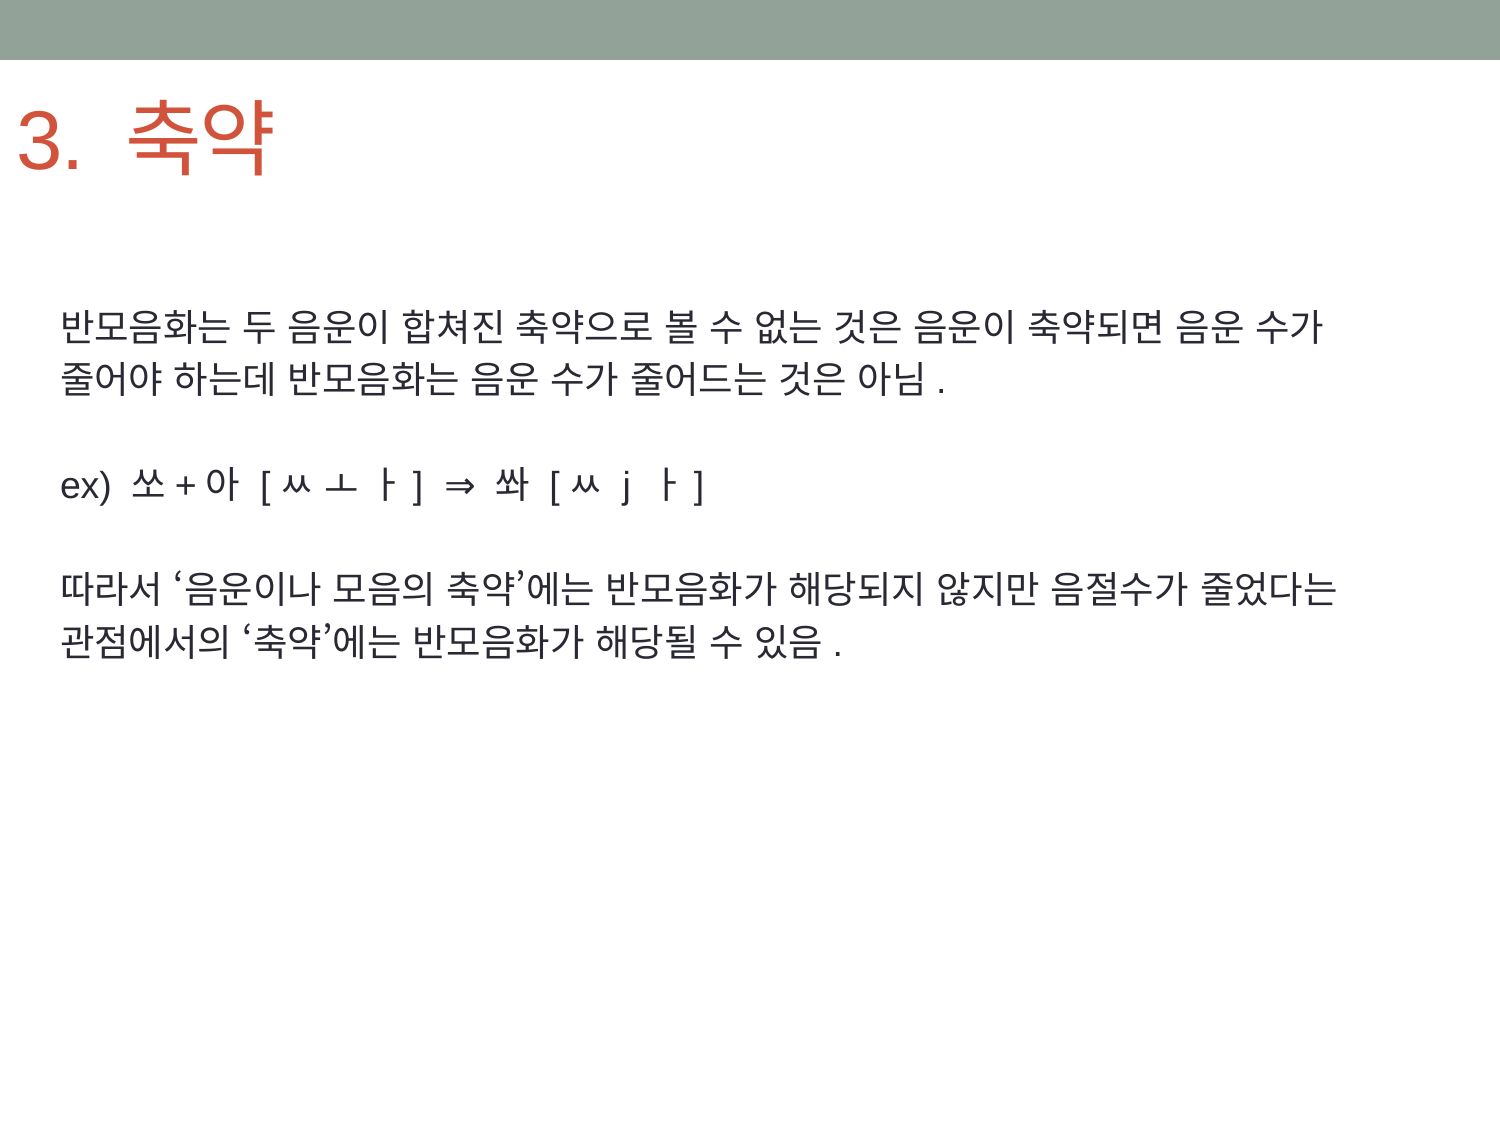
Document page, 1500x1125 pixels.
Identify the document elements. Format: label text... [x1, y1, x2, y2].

list 반모음화는 두 음운이 합쳐진 축약으로 볼 수 없는 것은 음운이 축약되면 음운 수가 줄어야 하는데 반모음화는 음운 수가 줄어드는 것은 아님. ex) 쏘+아 [ㅆ ㅗ ㅏ] ⇒ 쏴 [ㅆ j ㅏ] 따라서 ‘음운이나 모음의 축약’에는 반모음화가 해당되지 않지만 음절수가 줄었다는 관점에서의 ‘축약’에는 반모음화가 해당될 수 있음. [0, 243, 1500, 1106]
title 3. 축약 [1, 54, 1352, 218]
